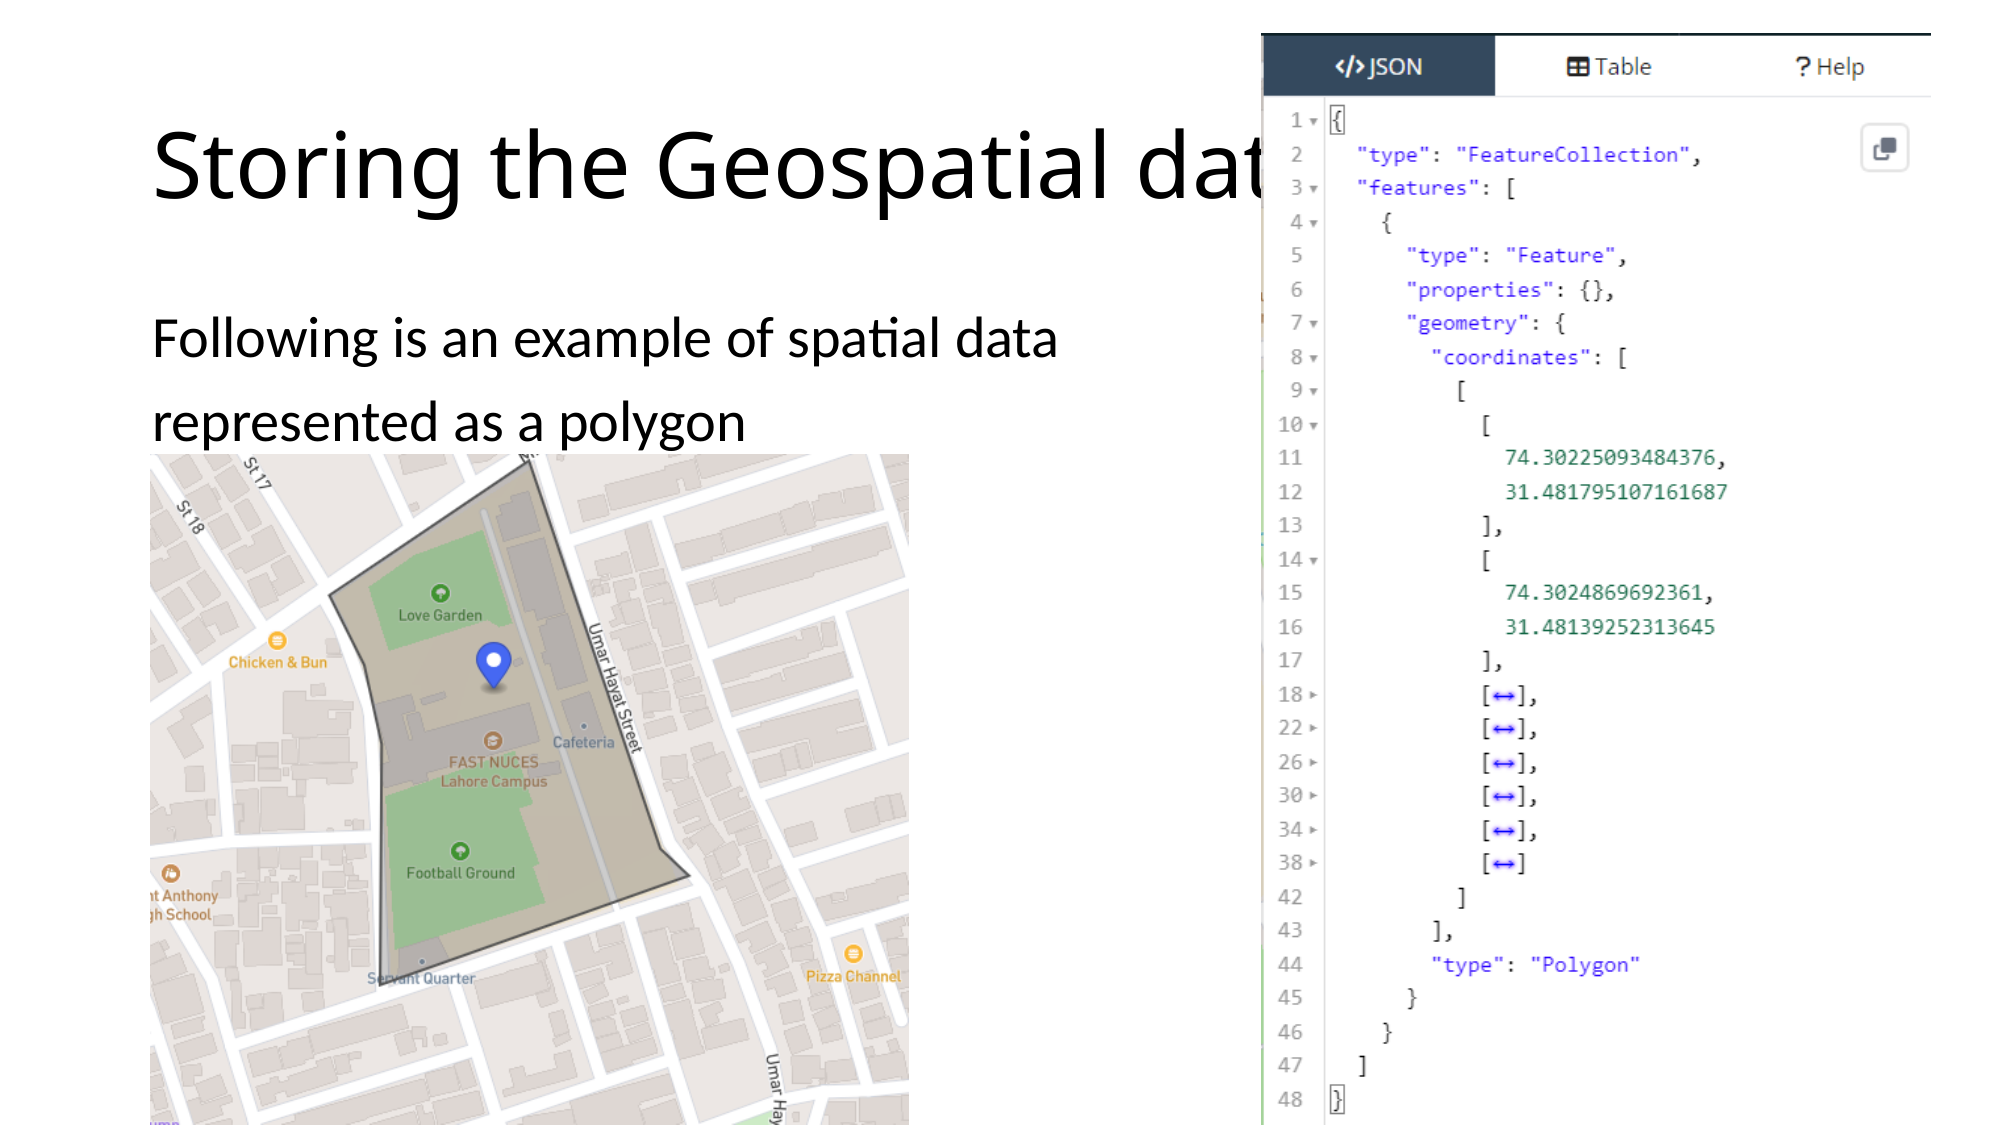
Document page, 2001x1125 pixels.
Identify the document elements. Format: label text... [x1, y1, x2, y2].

picture [150, 454, 909, 1125]
list Following is an example of spatial data represented as a polygon [137, 299, 1261, 1014]
picture [1261, 33, 1931, 1125]
title Storing the Geospatial data [137, 59, 1261, 278]
